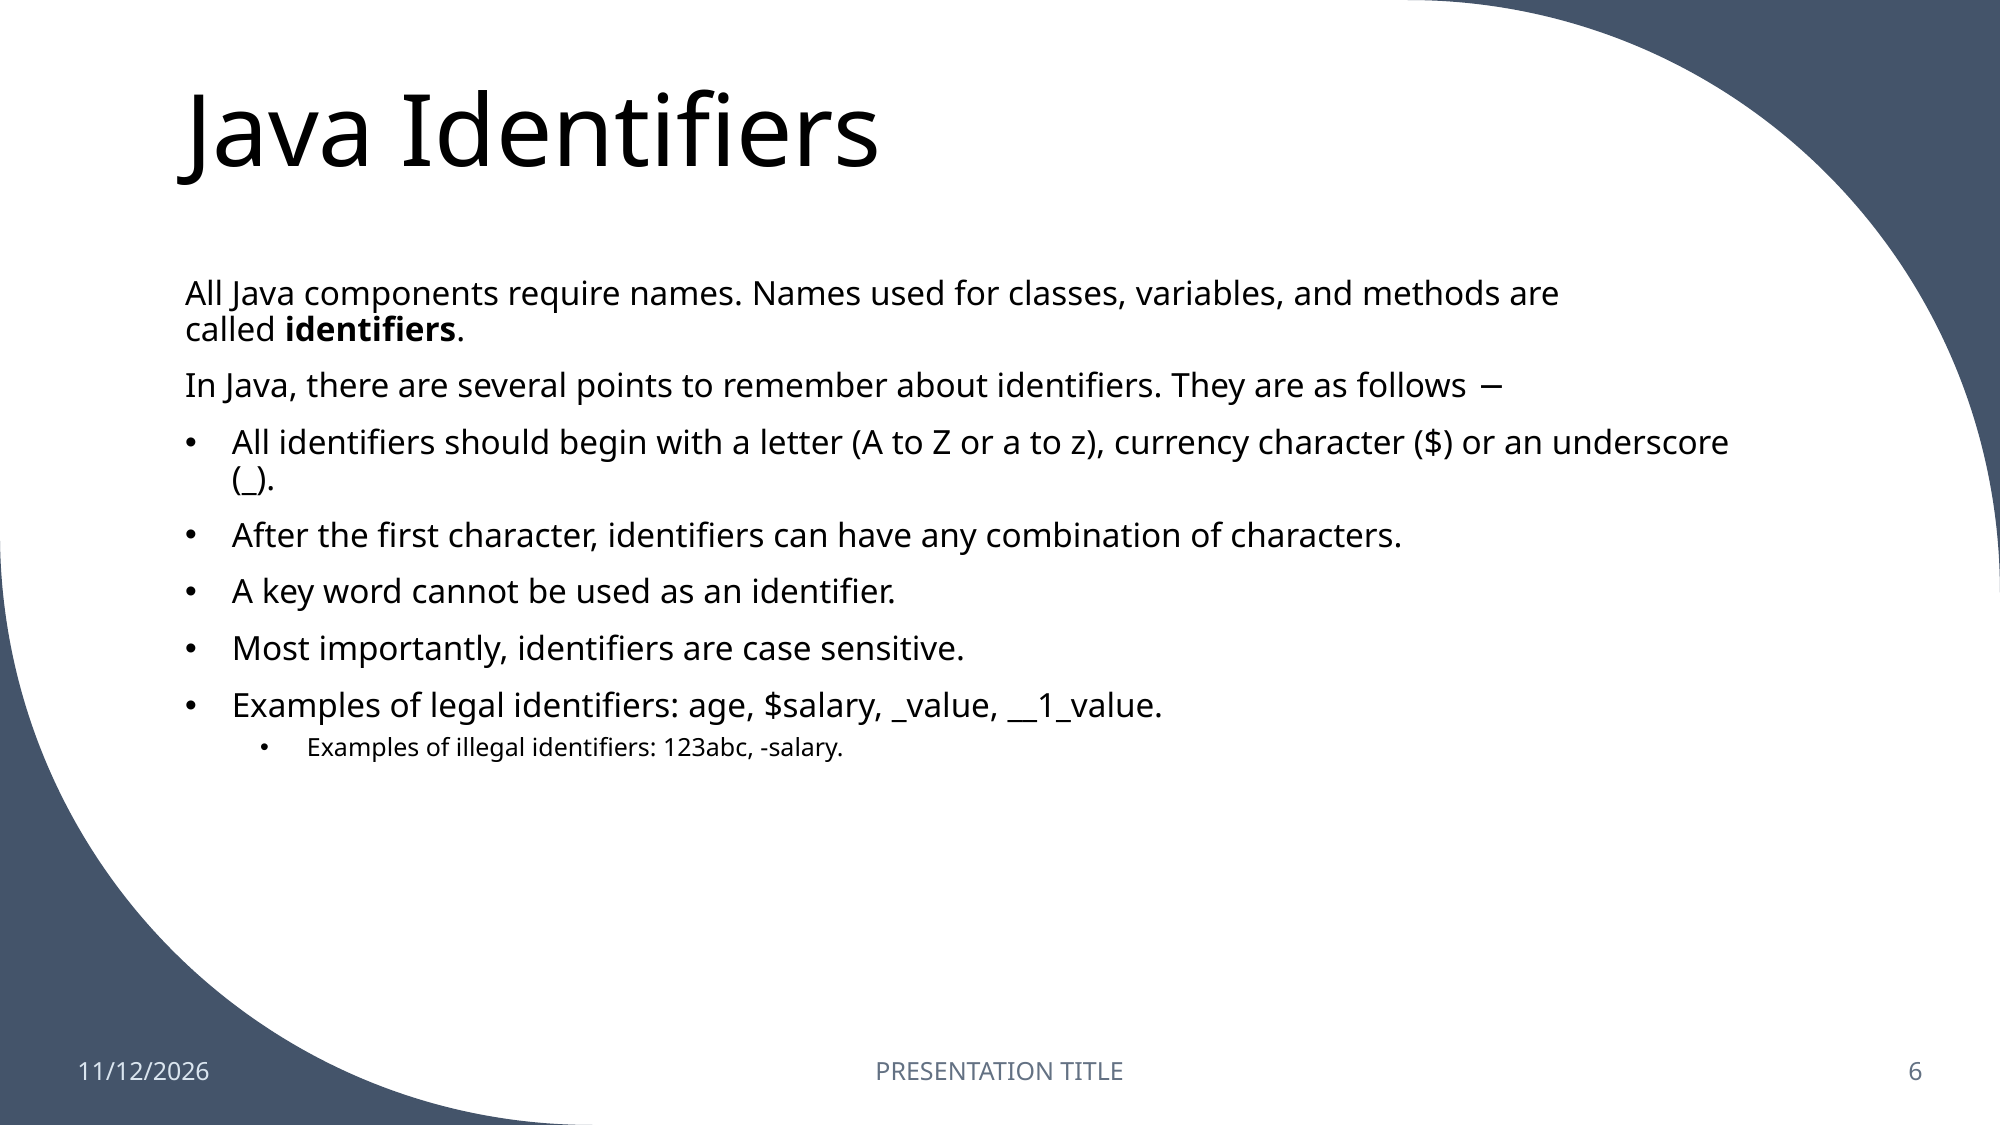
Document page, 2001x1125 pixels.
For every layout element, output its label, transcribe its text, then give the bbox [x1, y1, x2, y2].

list All Java components require names. Names used for classes, variables, and methods are called identifiers. In Java, there are several points to remember about identifiers. They are as follows − All identifiers should begin with a letter (A to Z or a to z), currency character ($) or an underscore (_). After the first character, identifiers can have any combination of characters. A key word cannot be used as an identifier. Most importantly, identifiers are case sensitive. Examples of legal identifiers: age, $salary, _value, __1_value. Examples of illegal identifiers: 123abc, -salary. [170, 268, 1775, 822]
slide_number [62, 1042, 342, 1103]
footer PRESENTATION TITLE [662, 1042, 1338, 1103]
title Java Identifiers [170, 52, 1775, 197]
slide_number 6 [1665, 1042, 1938, 1103]
